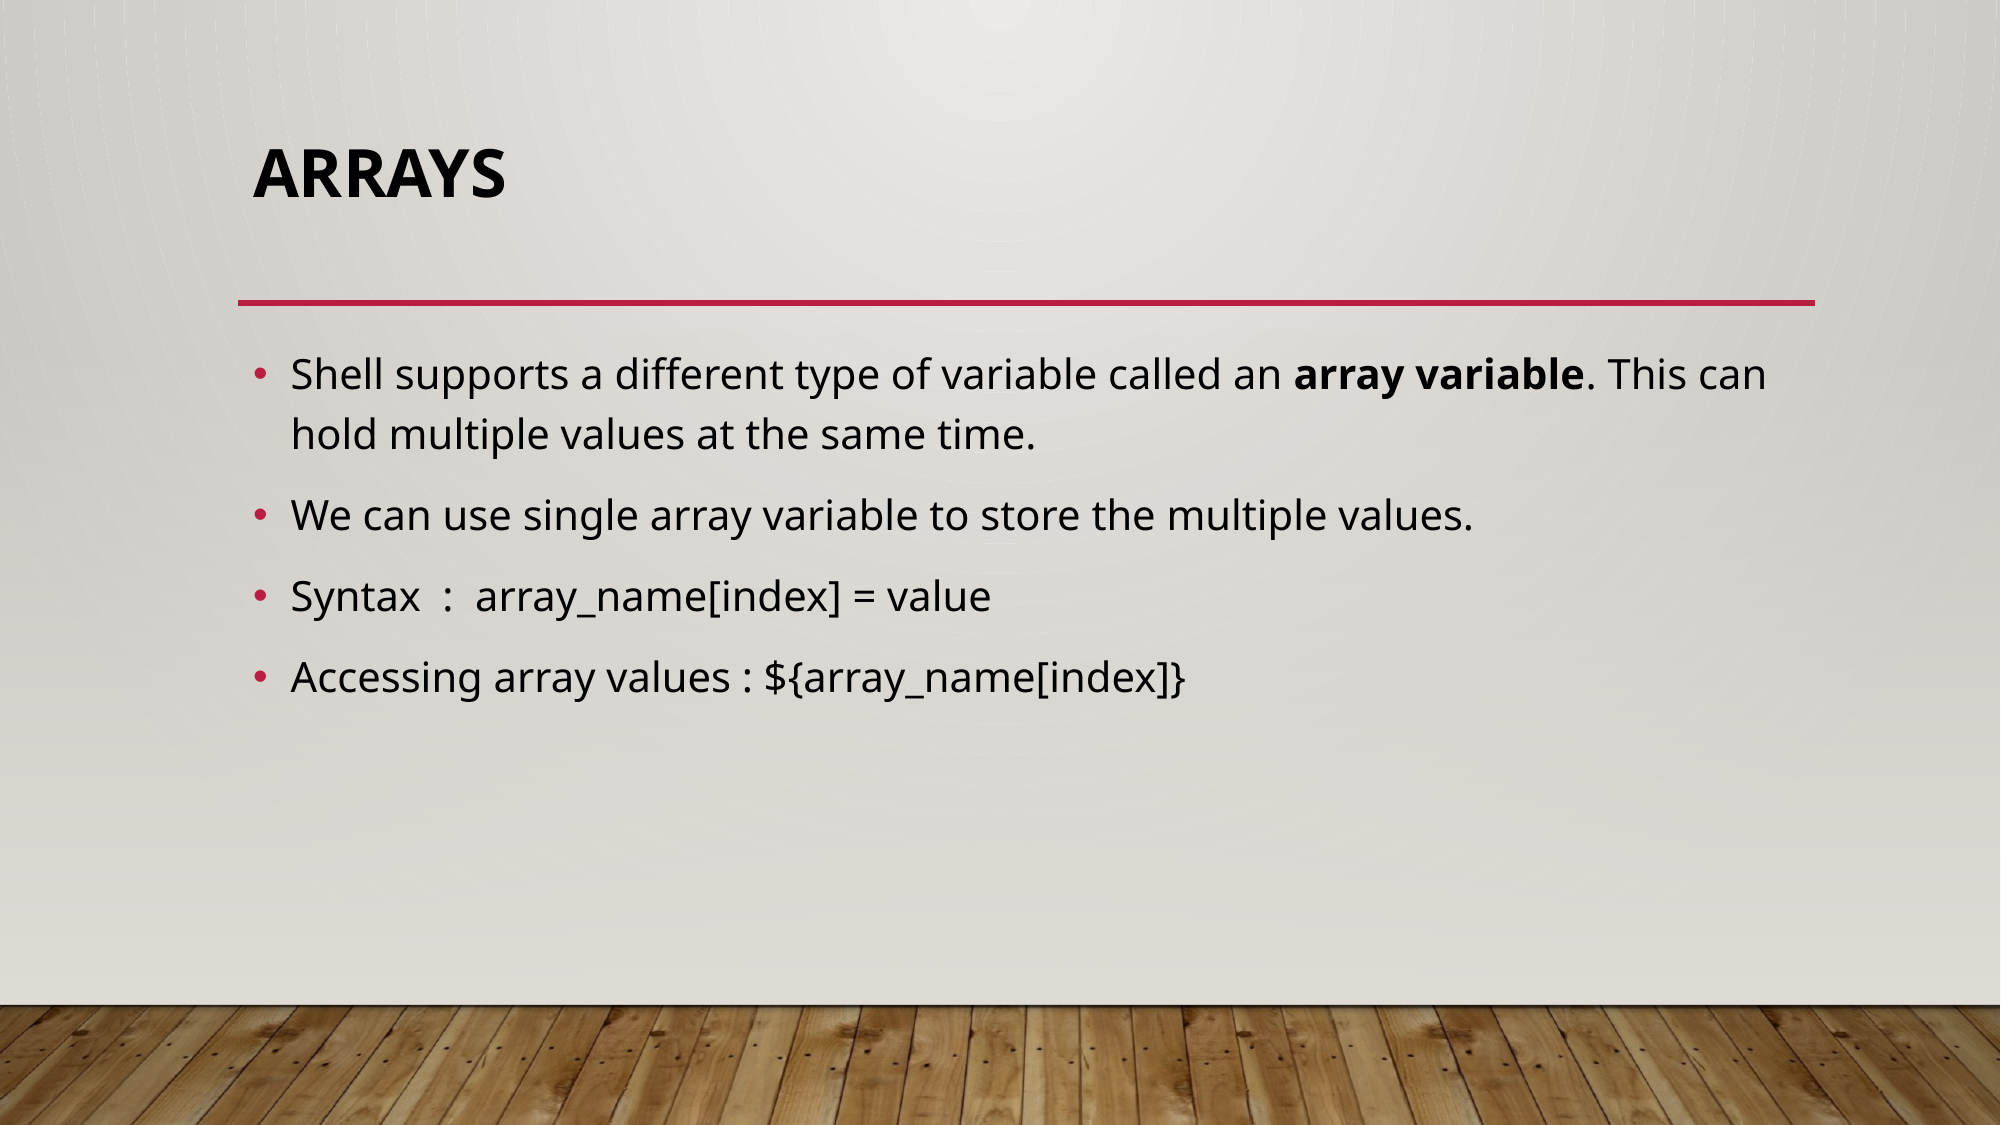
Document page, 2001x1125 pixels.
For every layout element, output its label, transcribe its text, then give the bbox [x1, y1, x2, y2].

picture [0, 1005, 2000, 1125]
title Arrays [238, 131, 1814, 305]
list Shell supports a different type of variable called an array variable. This can hold multiple values at the same time. We can use single array variable to store the multiple values. Syntax : array_name[index] = value Accessing array values : ${array_name[index]} [238, 330, 1814, 897]
